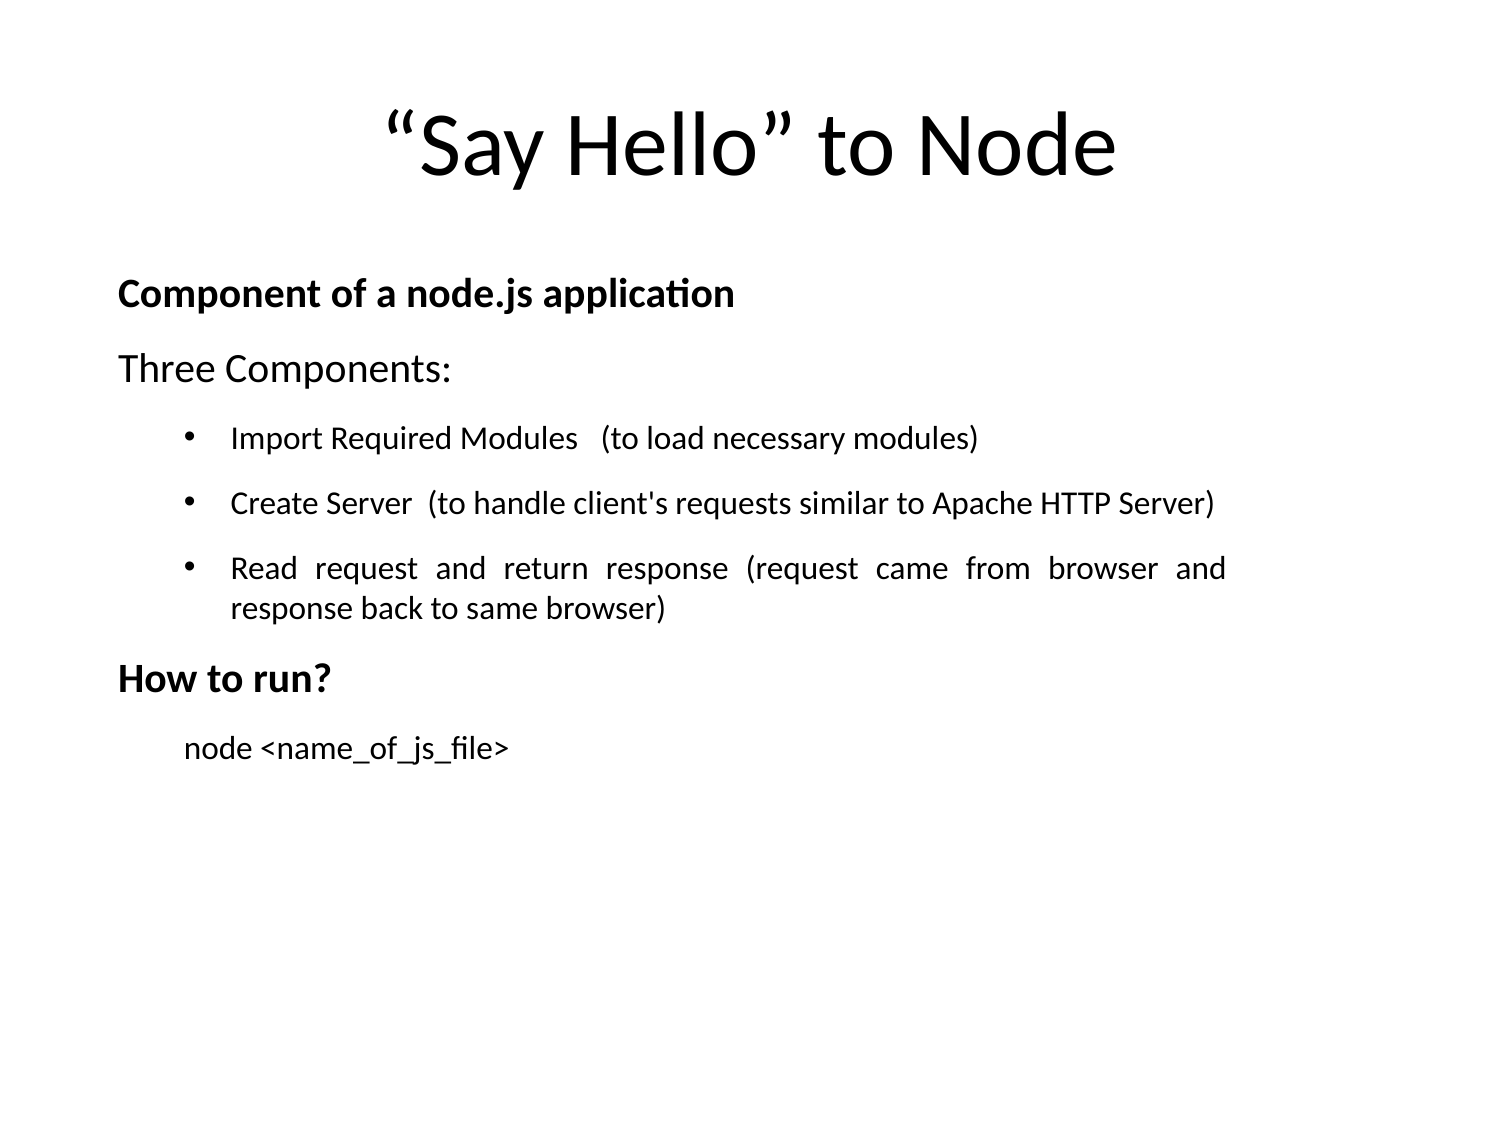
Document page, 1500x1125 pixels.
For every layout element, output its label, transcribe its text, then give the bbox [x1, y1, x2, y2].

title “Say Hello” to Node [75, 45, 1425, 233]
list Component of a node.js application Three Components: Import Required Modules (to load necessary modules) Create Server (to handle client's requests similar to Apache HTTP Server) Read request and return response (request came from browser and response back to same browser) How to run? node <name_of_js_file> [75, 250, 1425, 994]
